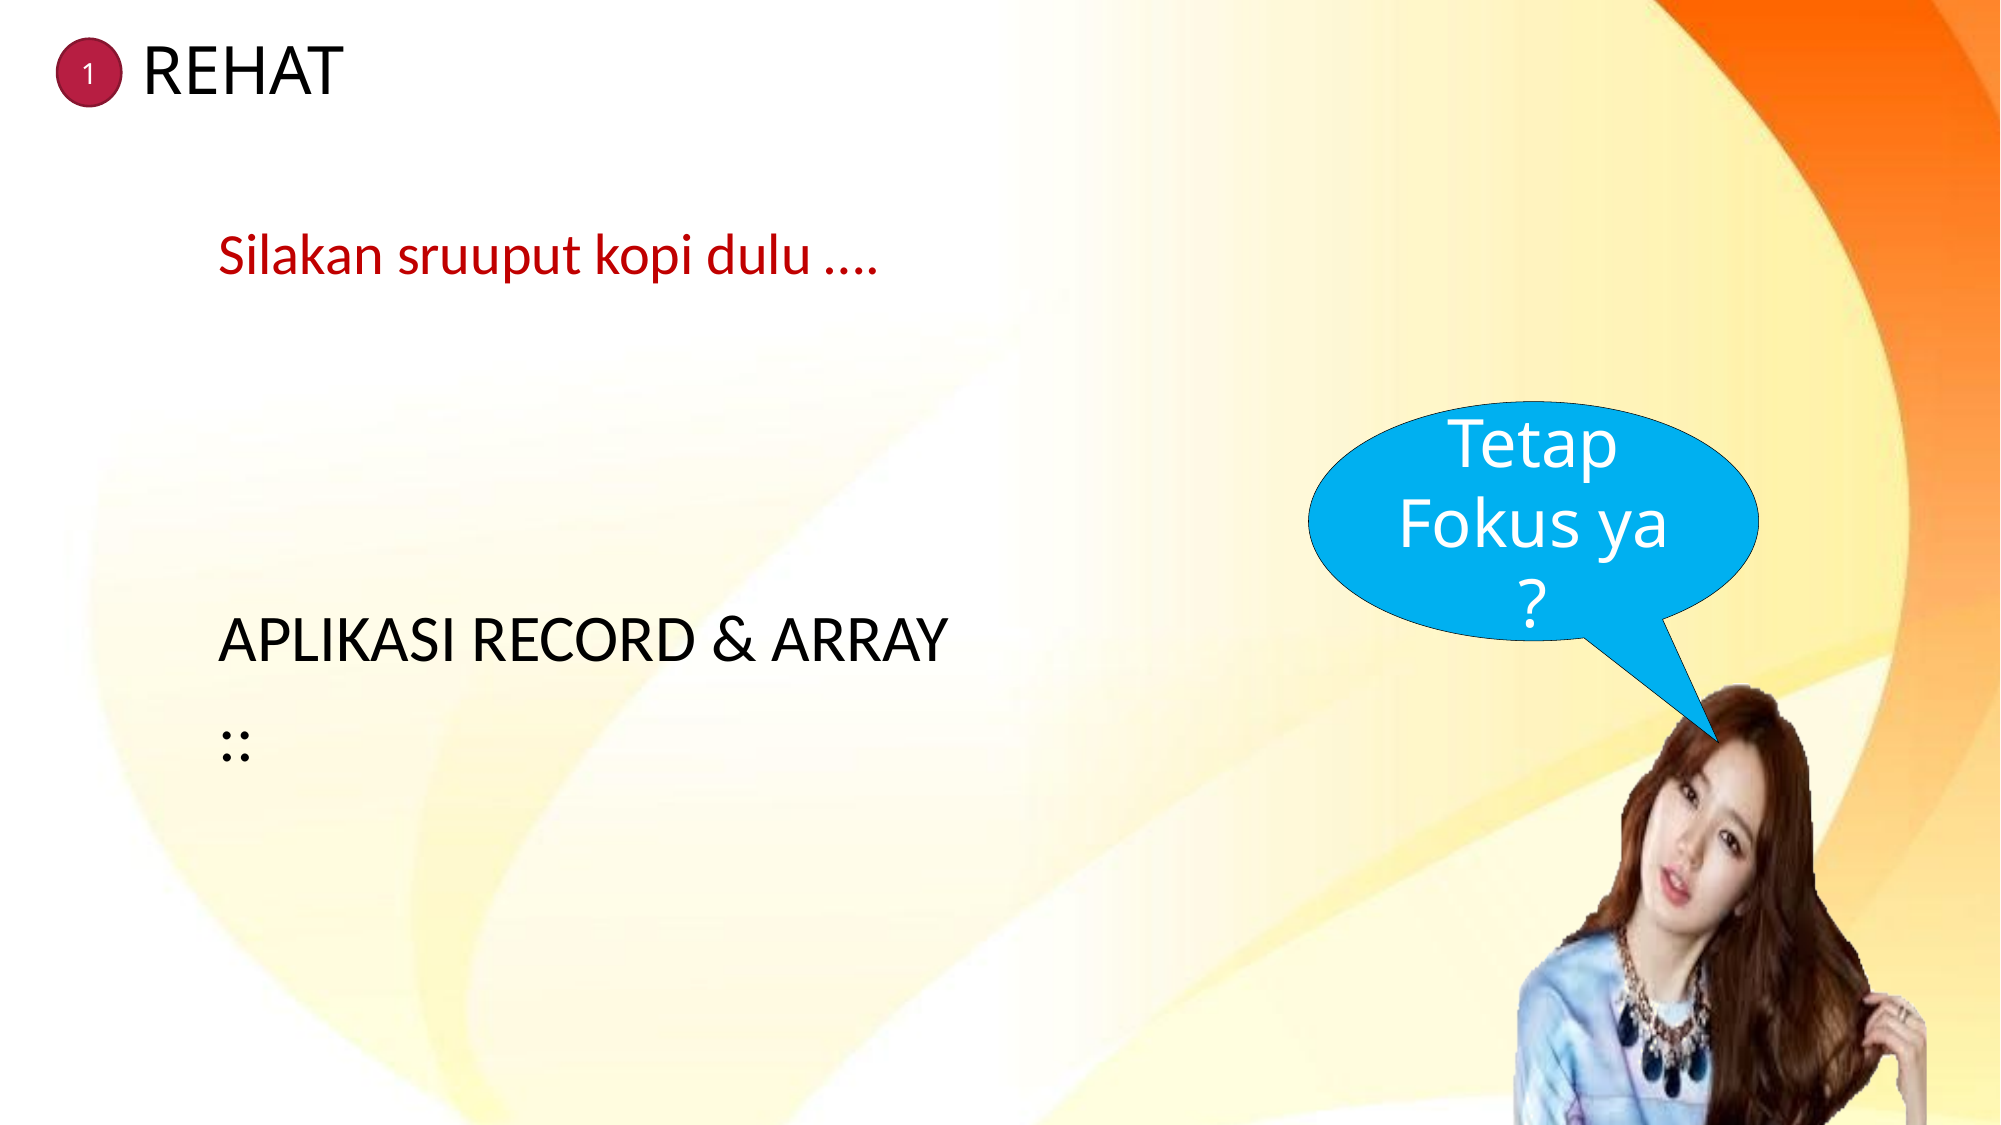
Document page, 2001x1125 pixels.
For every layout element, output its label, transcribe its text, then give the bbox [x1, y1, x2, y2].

text_box REHAT [141, 27, 478, 118]
text_box Silakan sruuput kopi dulu …. [203, 207, 1433, 294]
text_box :: [203, 686, 1263, 783]
text_box Tetap Fokus ya ? [1307, 400, 1761, 683]
picture [0, 0, 2001, 1125]
text_box APLIKASI RECORD & ARRAY [203, 586, 1263, 683]
text_box 1 [55, 37, 123, 108]
